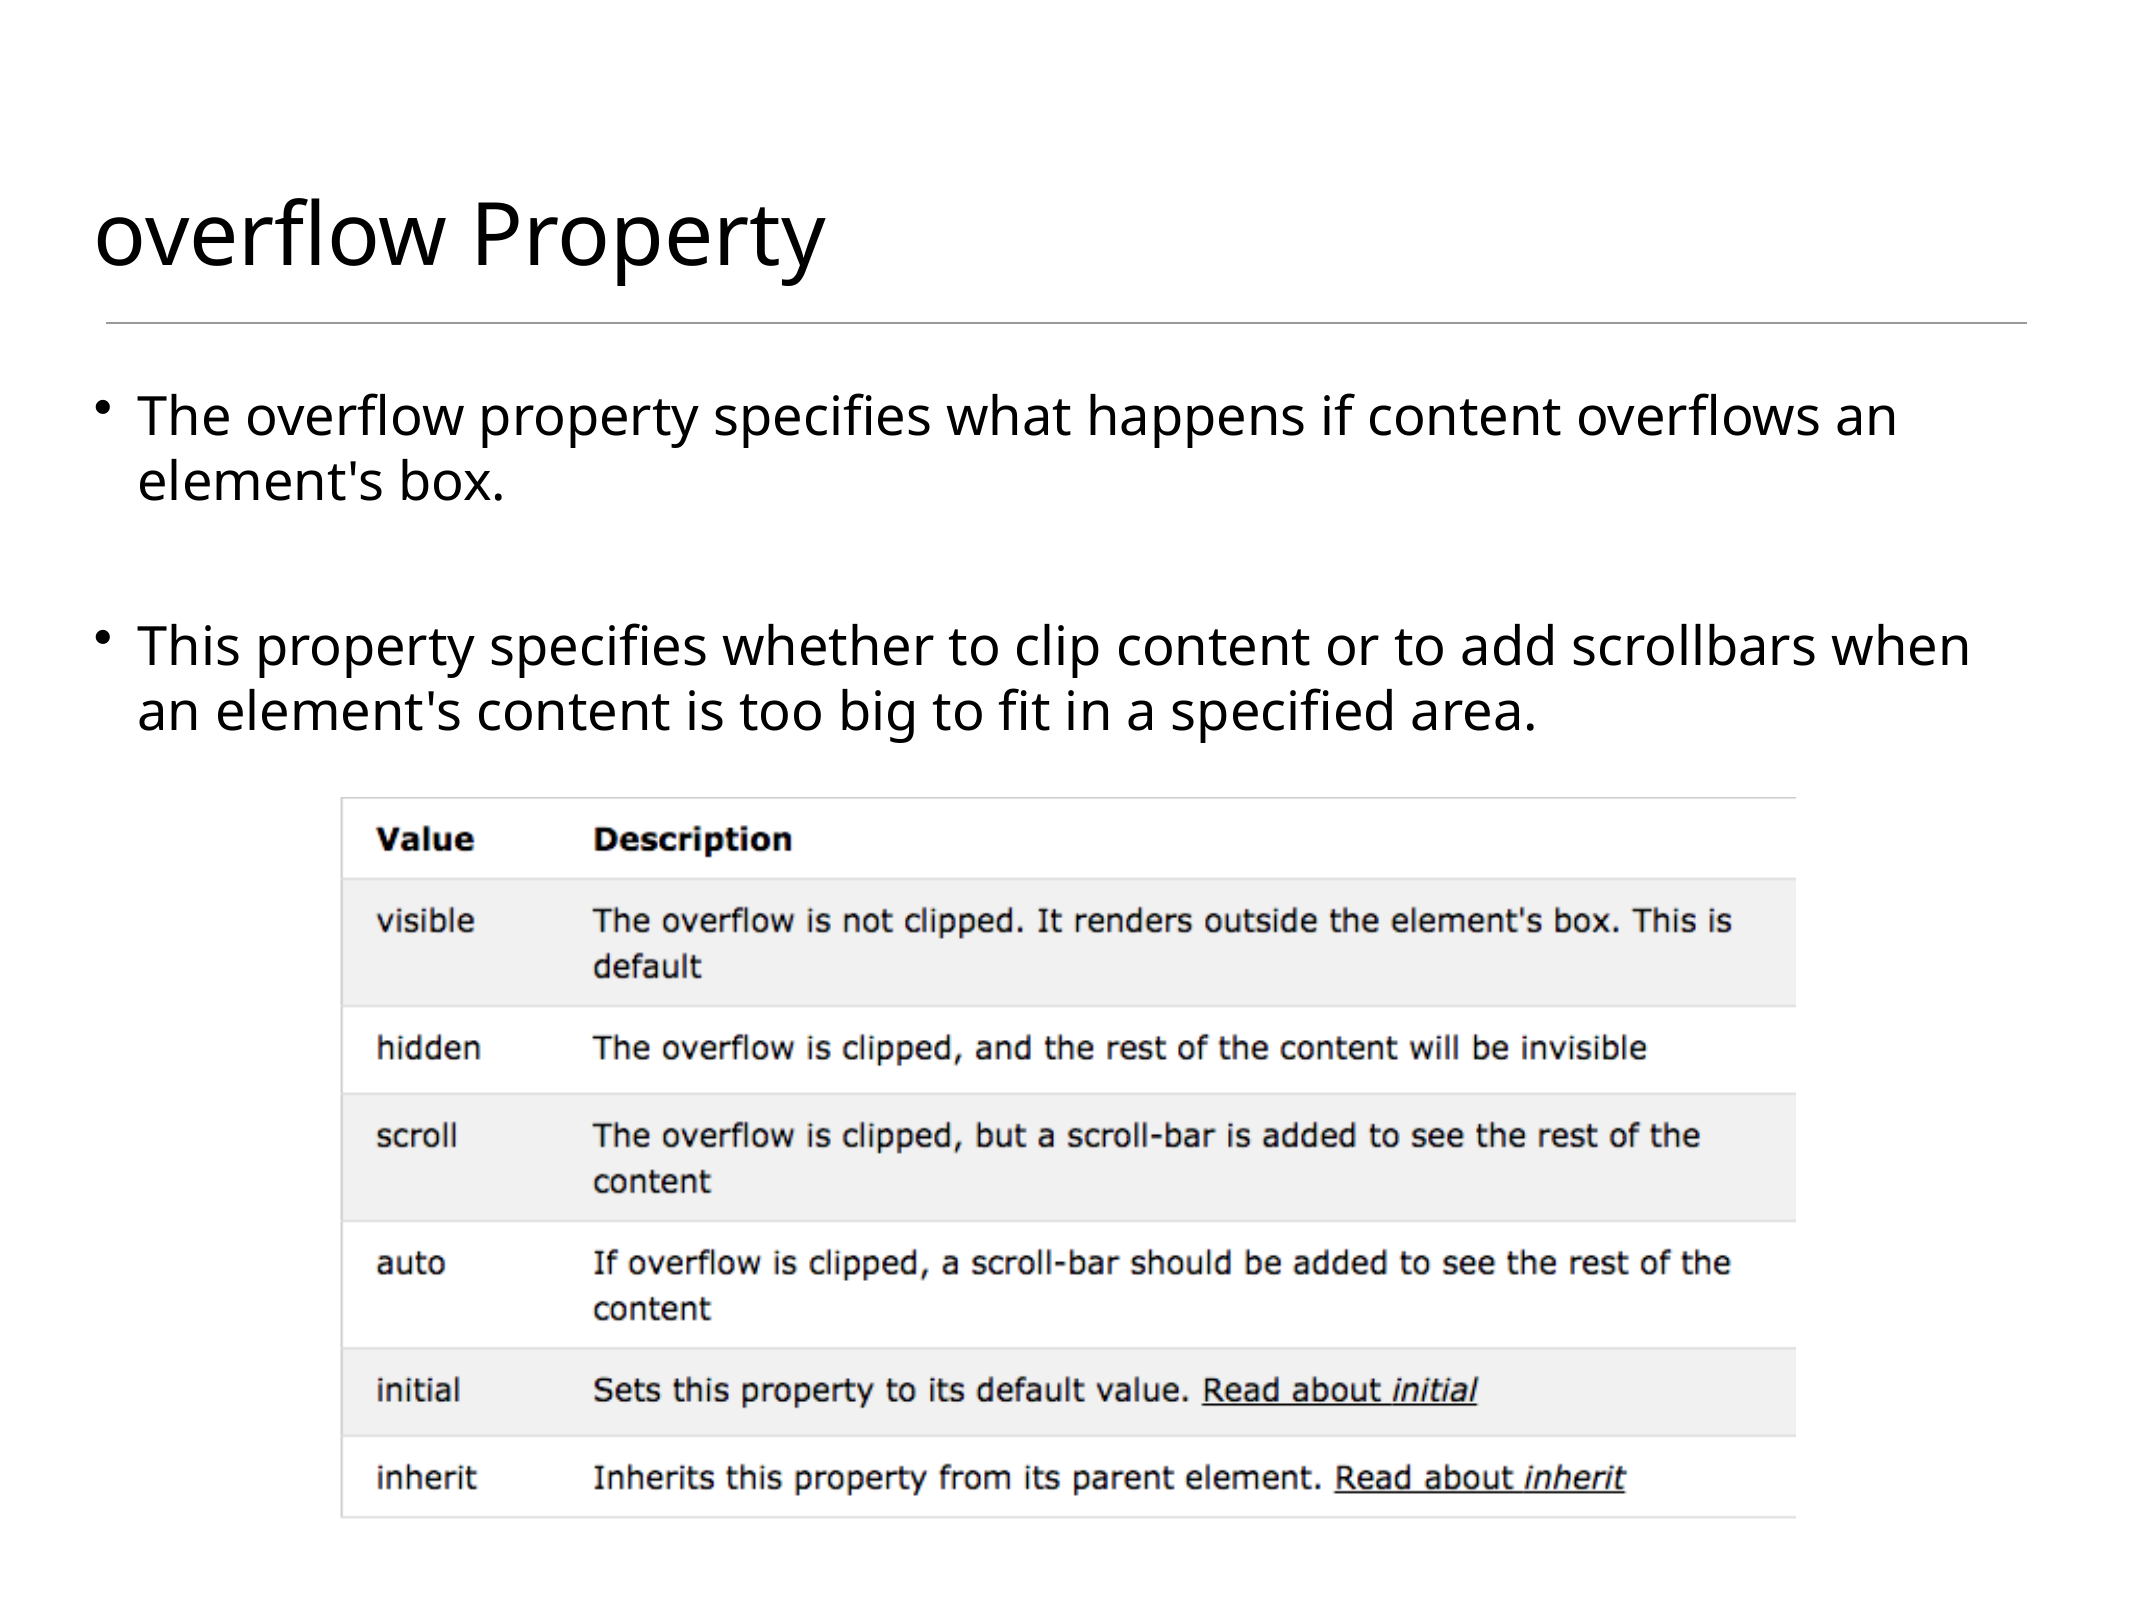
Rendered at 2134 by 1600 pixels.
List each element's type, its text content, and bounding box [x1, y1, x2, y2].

title overflow Property [93, 53, 2041, 284]
picture [337, 796, 1796, 1523]
list The overflow property specifies what happens if content overflows an element's box. This property specifies whether to clip content or to add scrollbars when an element's content is too big to fit in a specified area. [93, 380, 2041, 1459]
